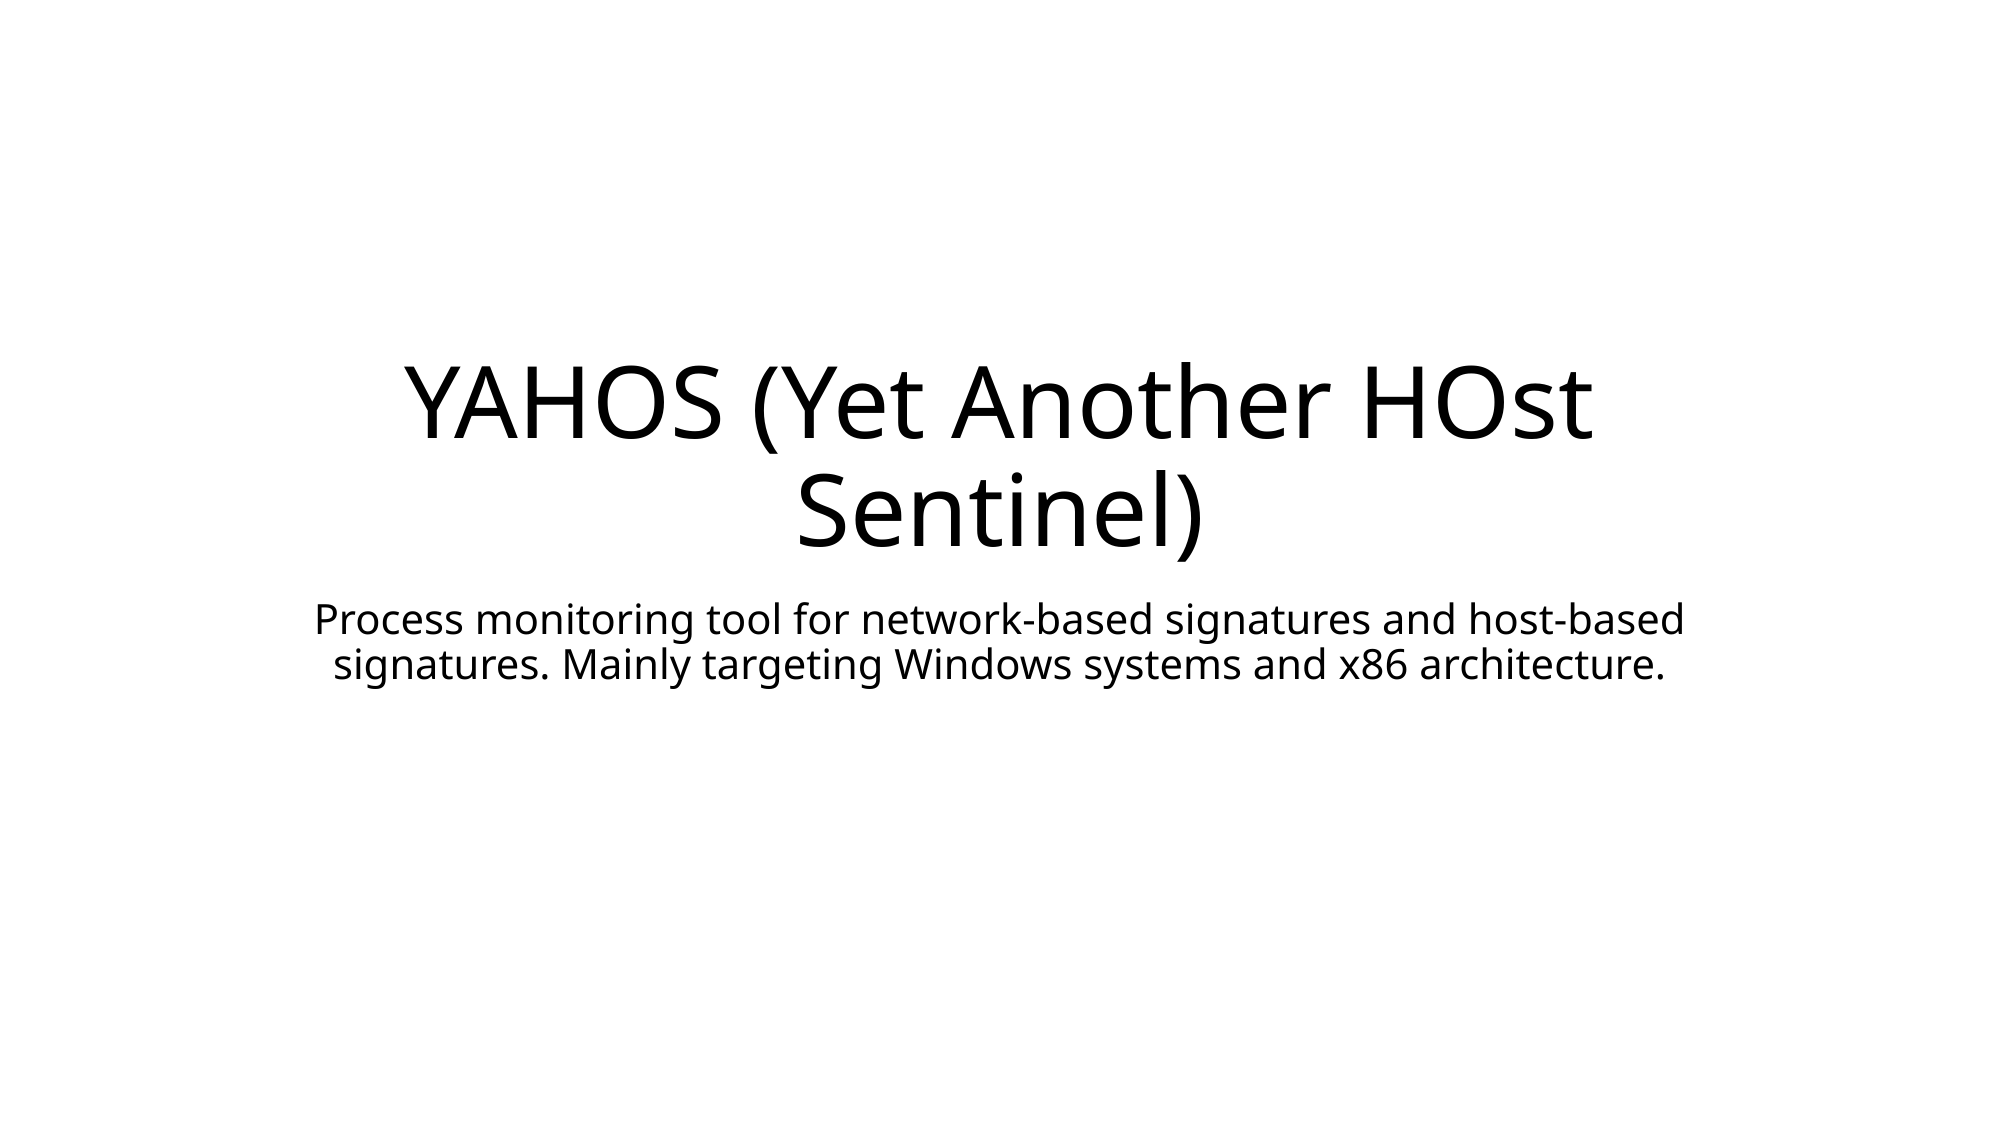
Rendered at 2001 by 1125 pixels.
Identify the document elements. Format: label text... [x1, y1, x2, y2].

subtitle Process monitoring tool for network-based signatures and host-based signatures. Mainly targeting Windows systems and x86 architecture. [249, 590, 1750, 863]
title YAHOS (Yet Another HOst Sentinel) [249, 184, 1750, 576]
